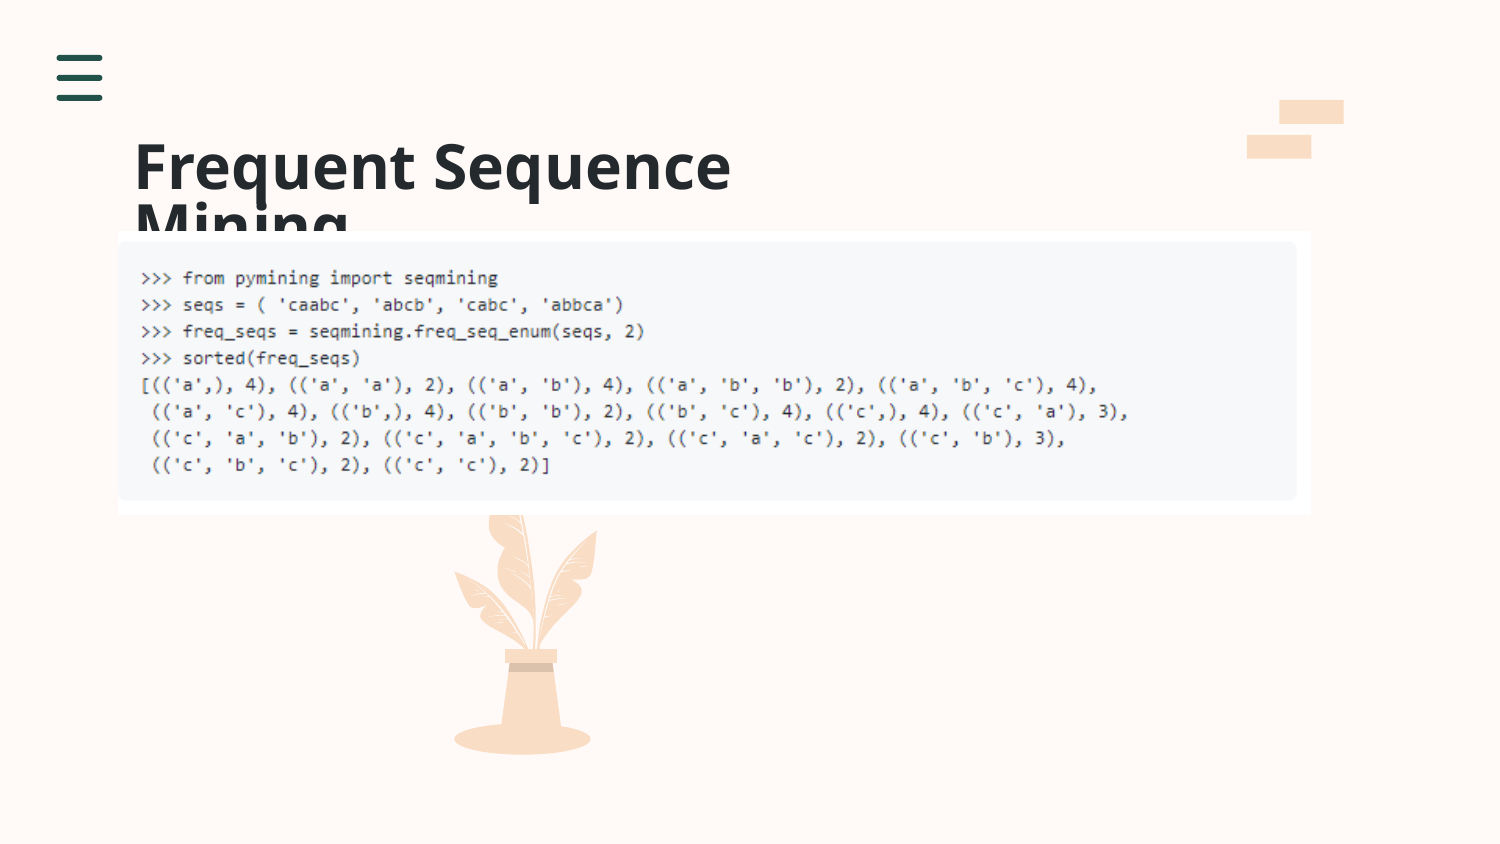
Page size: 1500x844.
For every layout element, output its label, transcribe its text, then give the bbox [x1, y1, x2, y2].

picture [117, 231, 1311, 515]
title Frequent Sequence Mining [118, 126, 941, 230]
